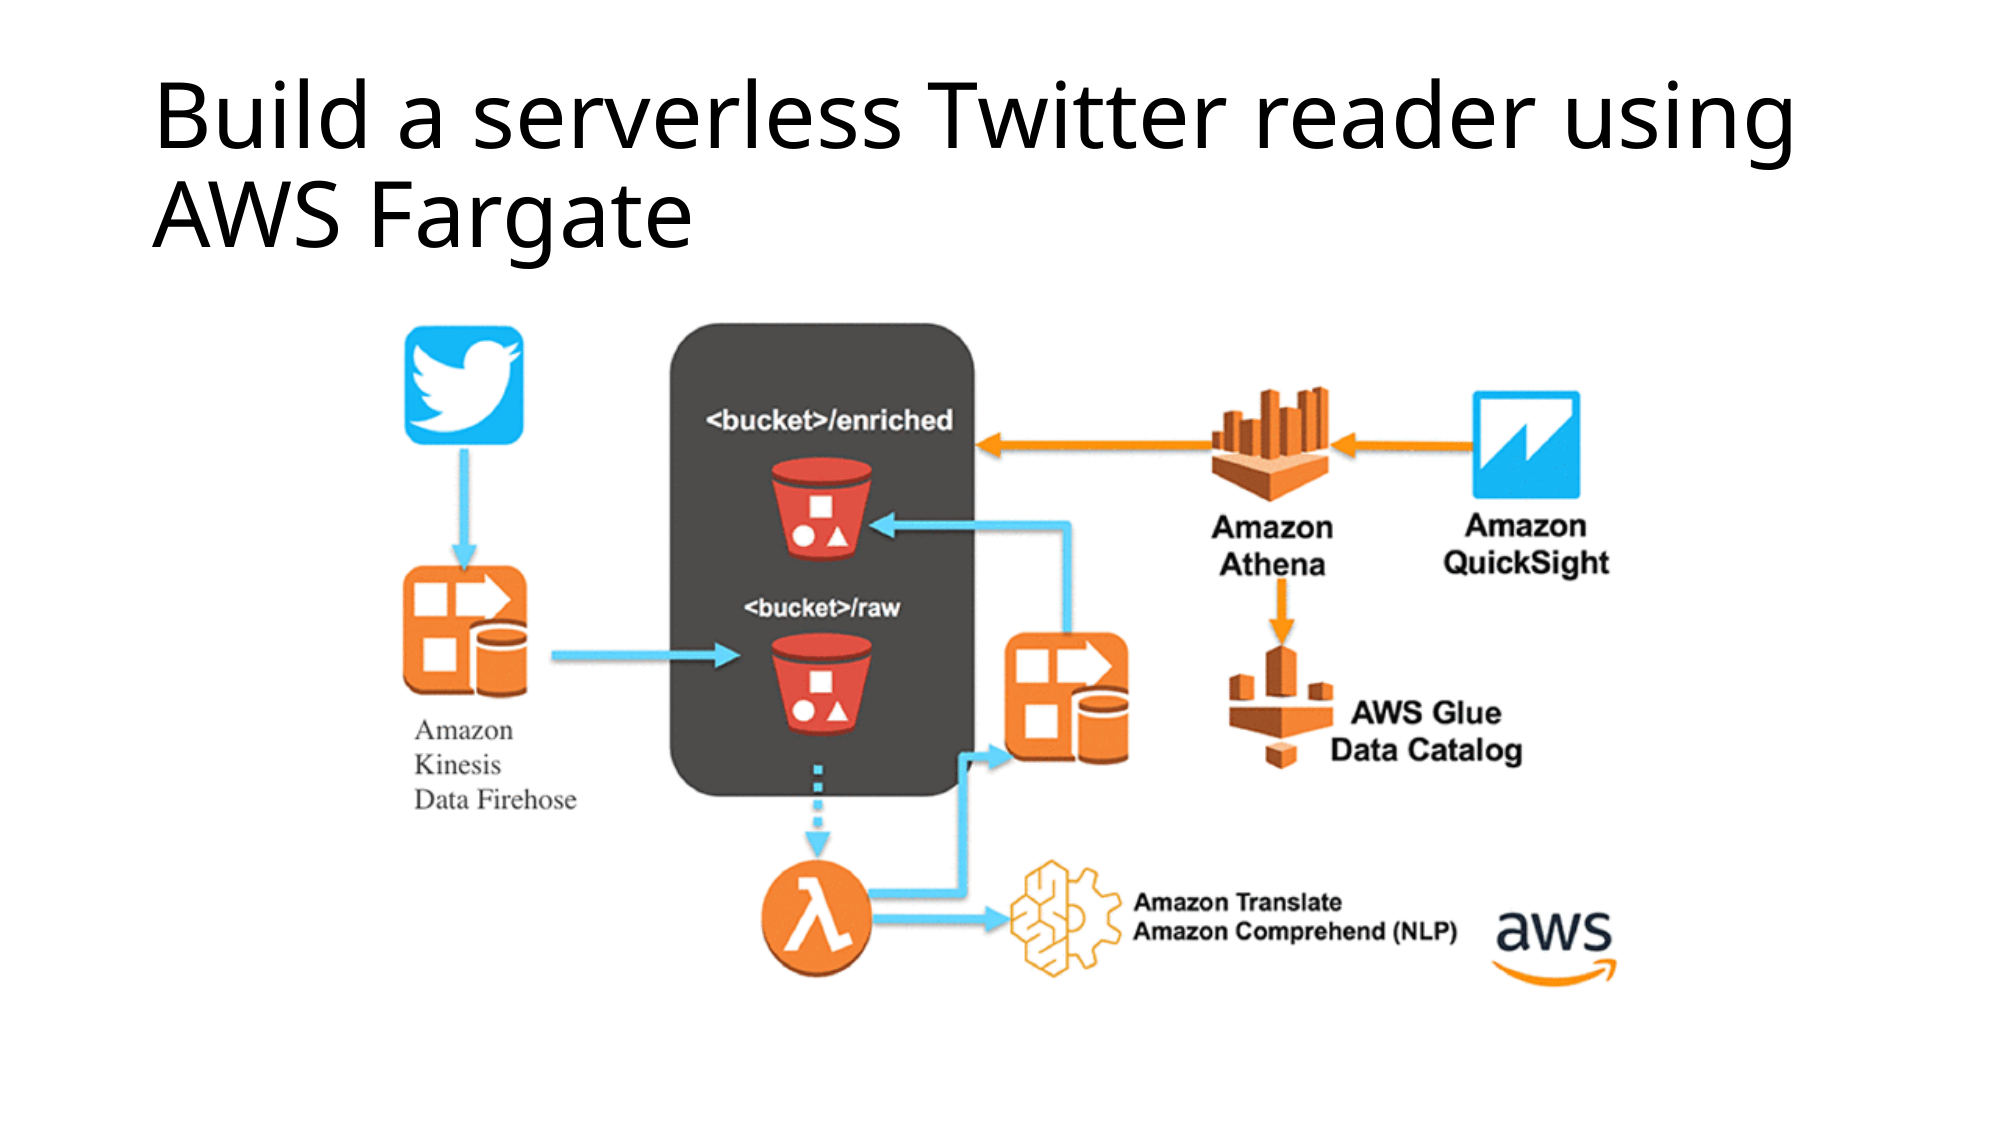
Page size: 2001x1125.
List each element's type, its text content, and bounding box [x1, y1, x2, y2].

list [374, 306, 1625, 1007]
title Build a serverless Twitter reader using AWS Fargate [137, 59, 1863, 278]
